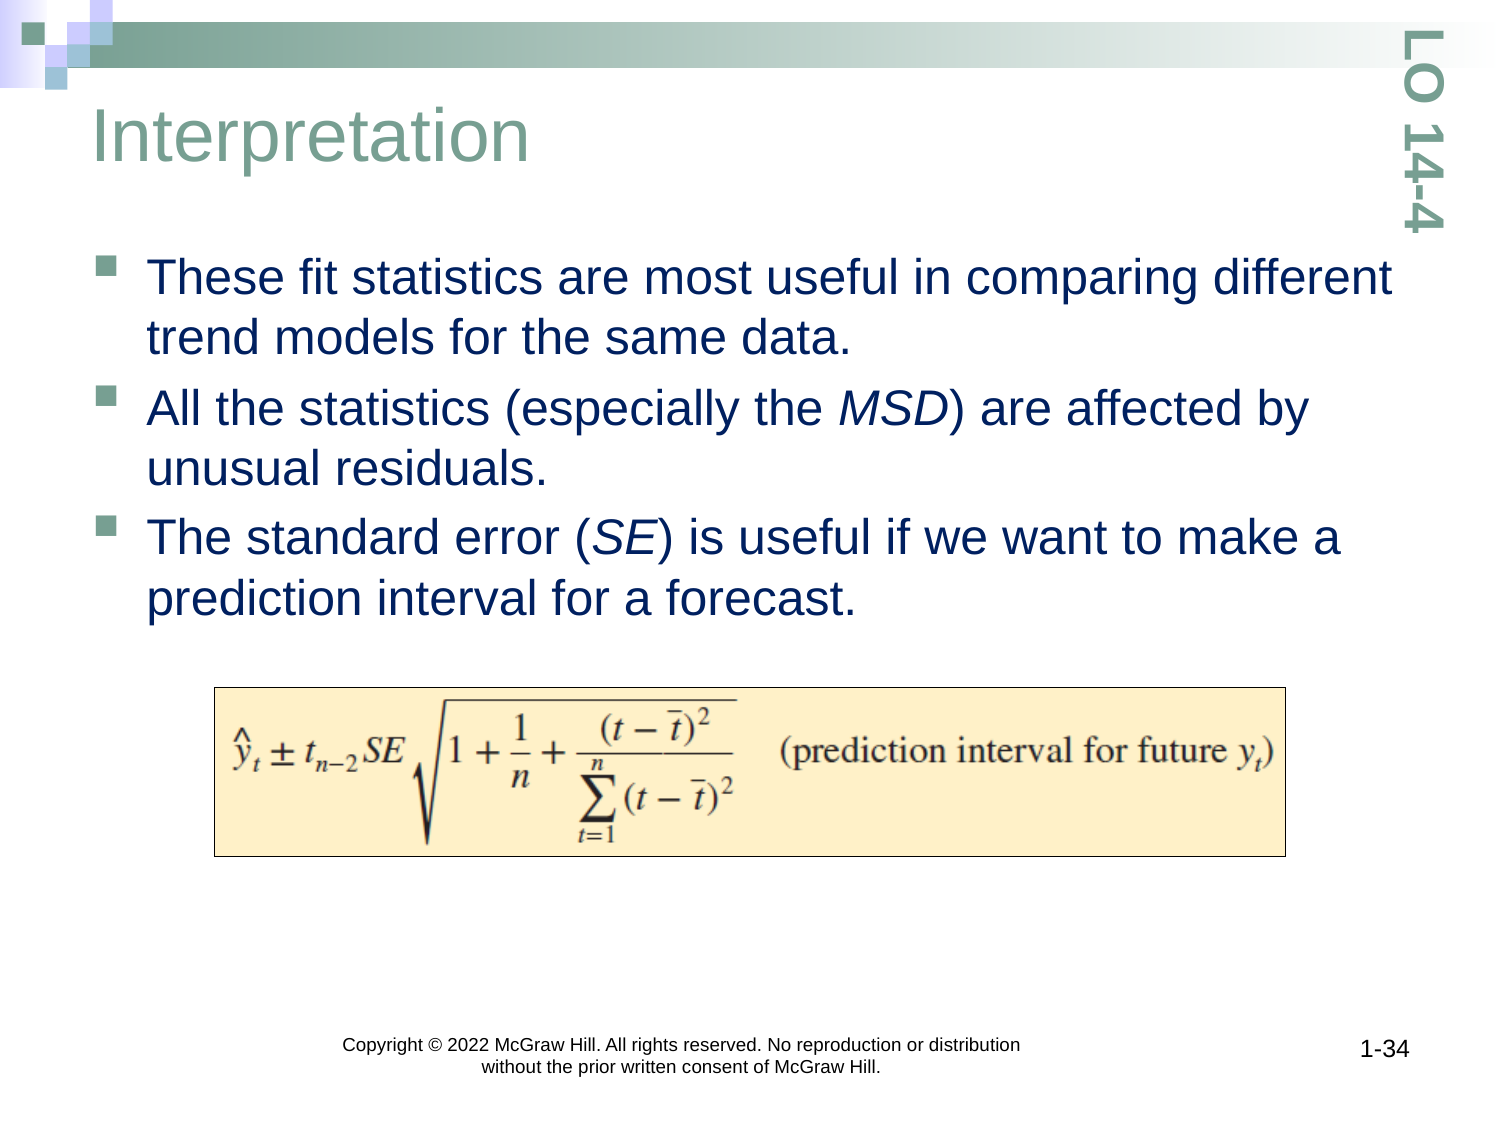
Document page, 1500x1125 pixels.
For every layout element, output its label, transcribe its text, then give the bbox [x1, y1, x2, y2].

list These fit statistics are most useful in comparing different trend models for the same data. All the statistics (especially the MSD) are affected by unusual residuals. The standard error (SE) is useful if we want to make a prediction interval for a forecast. [74, 237, 1426, 963]
picture [213, 687, 1287, 857]
footer Copyright © 2022 McGraw Hill. All rights reserved. No reproduction or distribution without the prior written consent of McGraw Hill. [312, 1025, 1050, 1100]
list LO 14-4 [1381, 12, 1470, 288]
slide_number 1-34 [1074, 1025, 1425, 1100]
title Interpretation [74, 74, 1381, 188]
